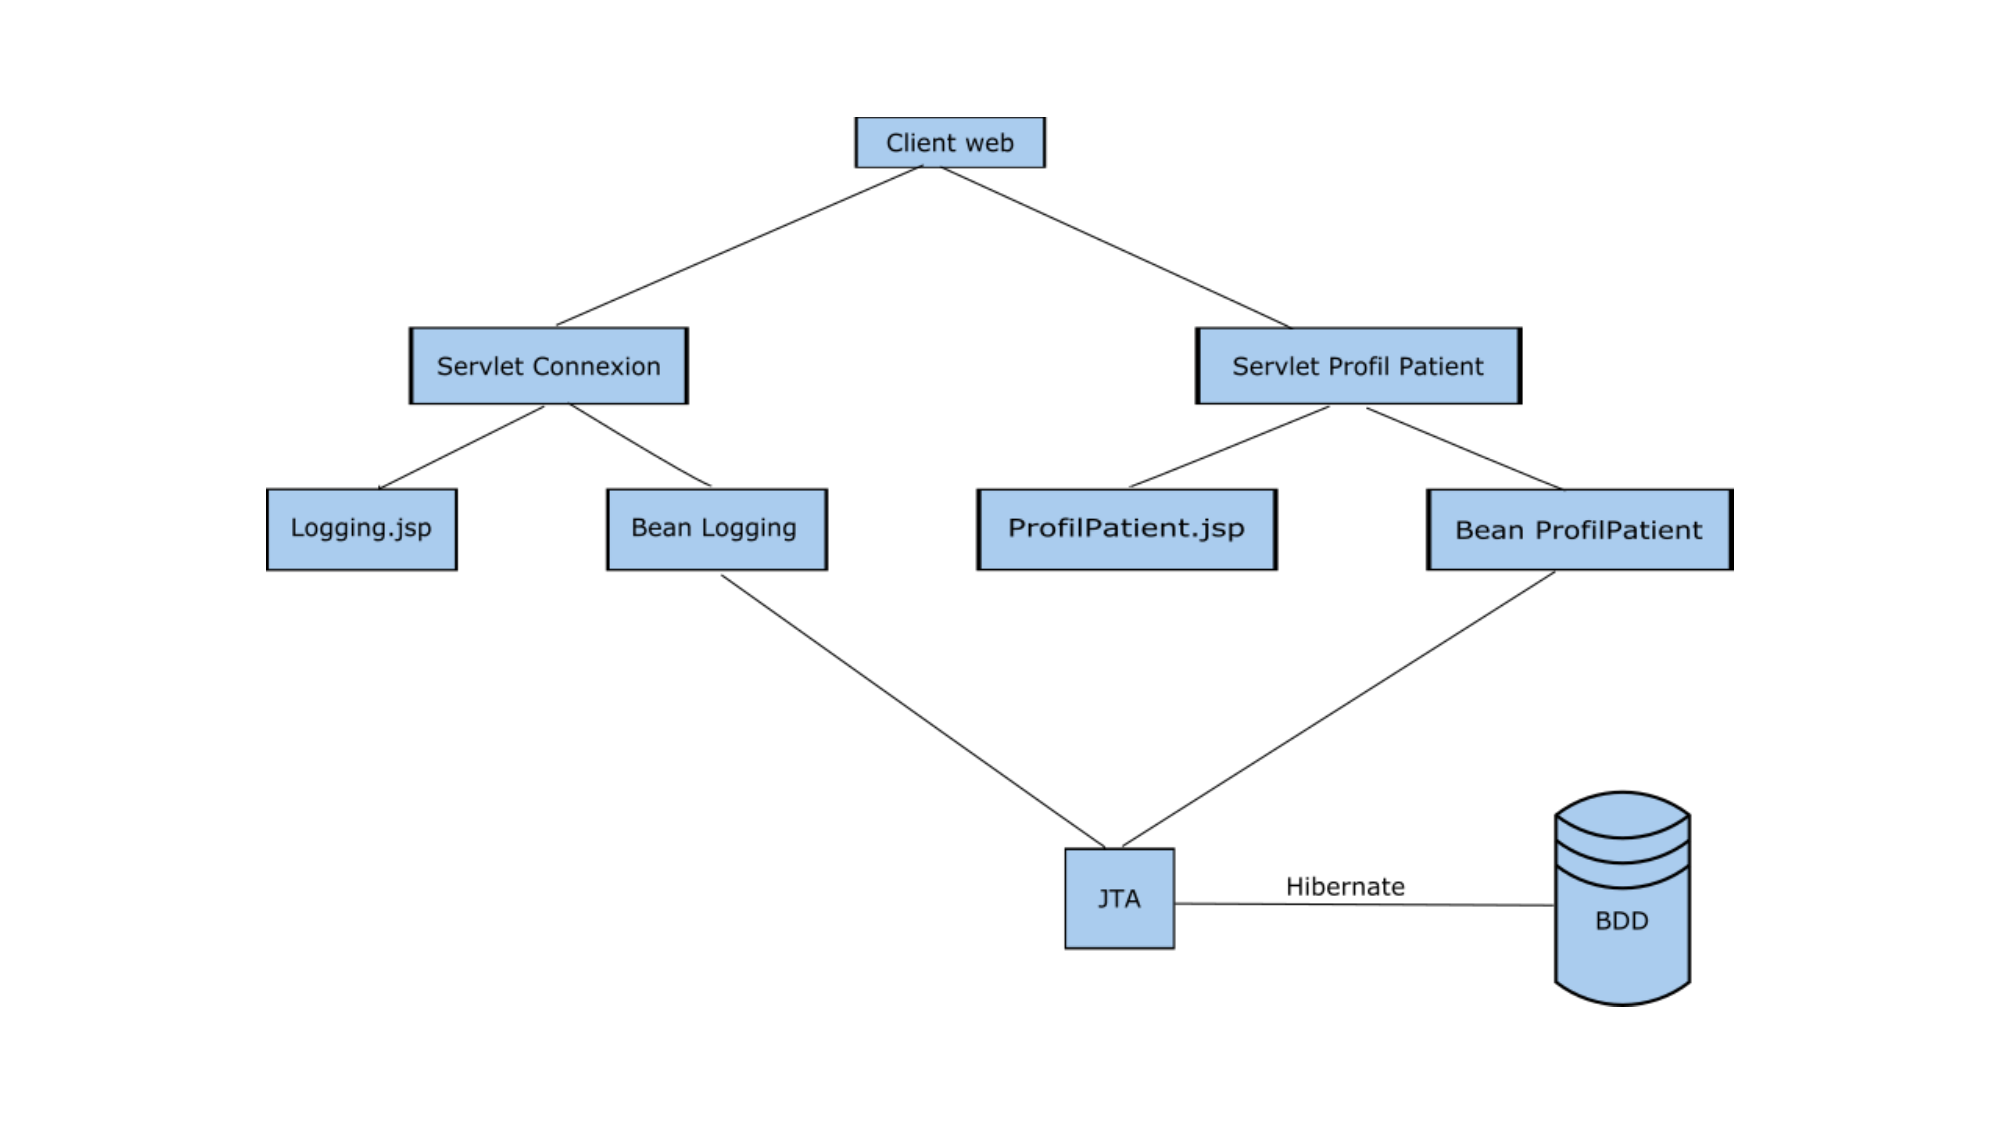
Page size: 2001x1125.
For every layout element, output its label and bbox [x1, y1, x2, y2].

picture [266, 117, 1734, 1007]
